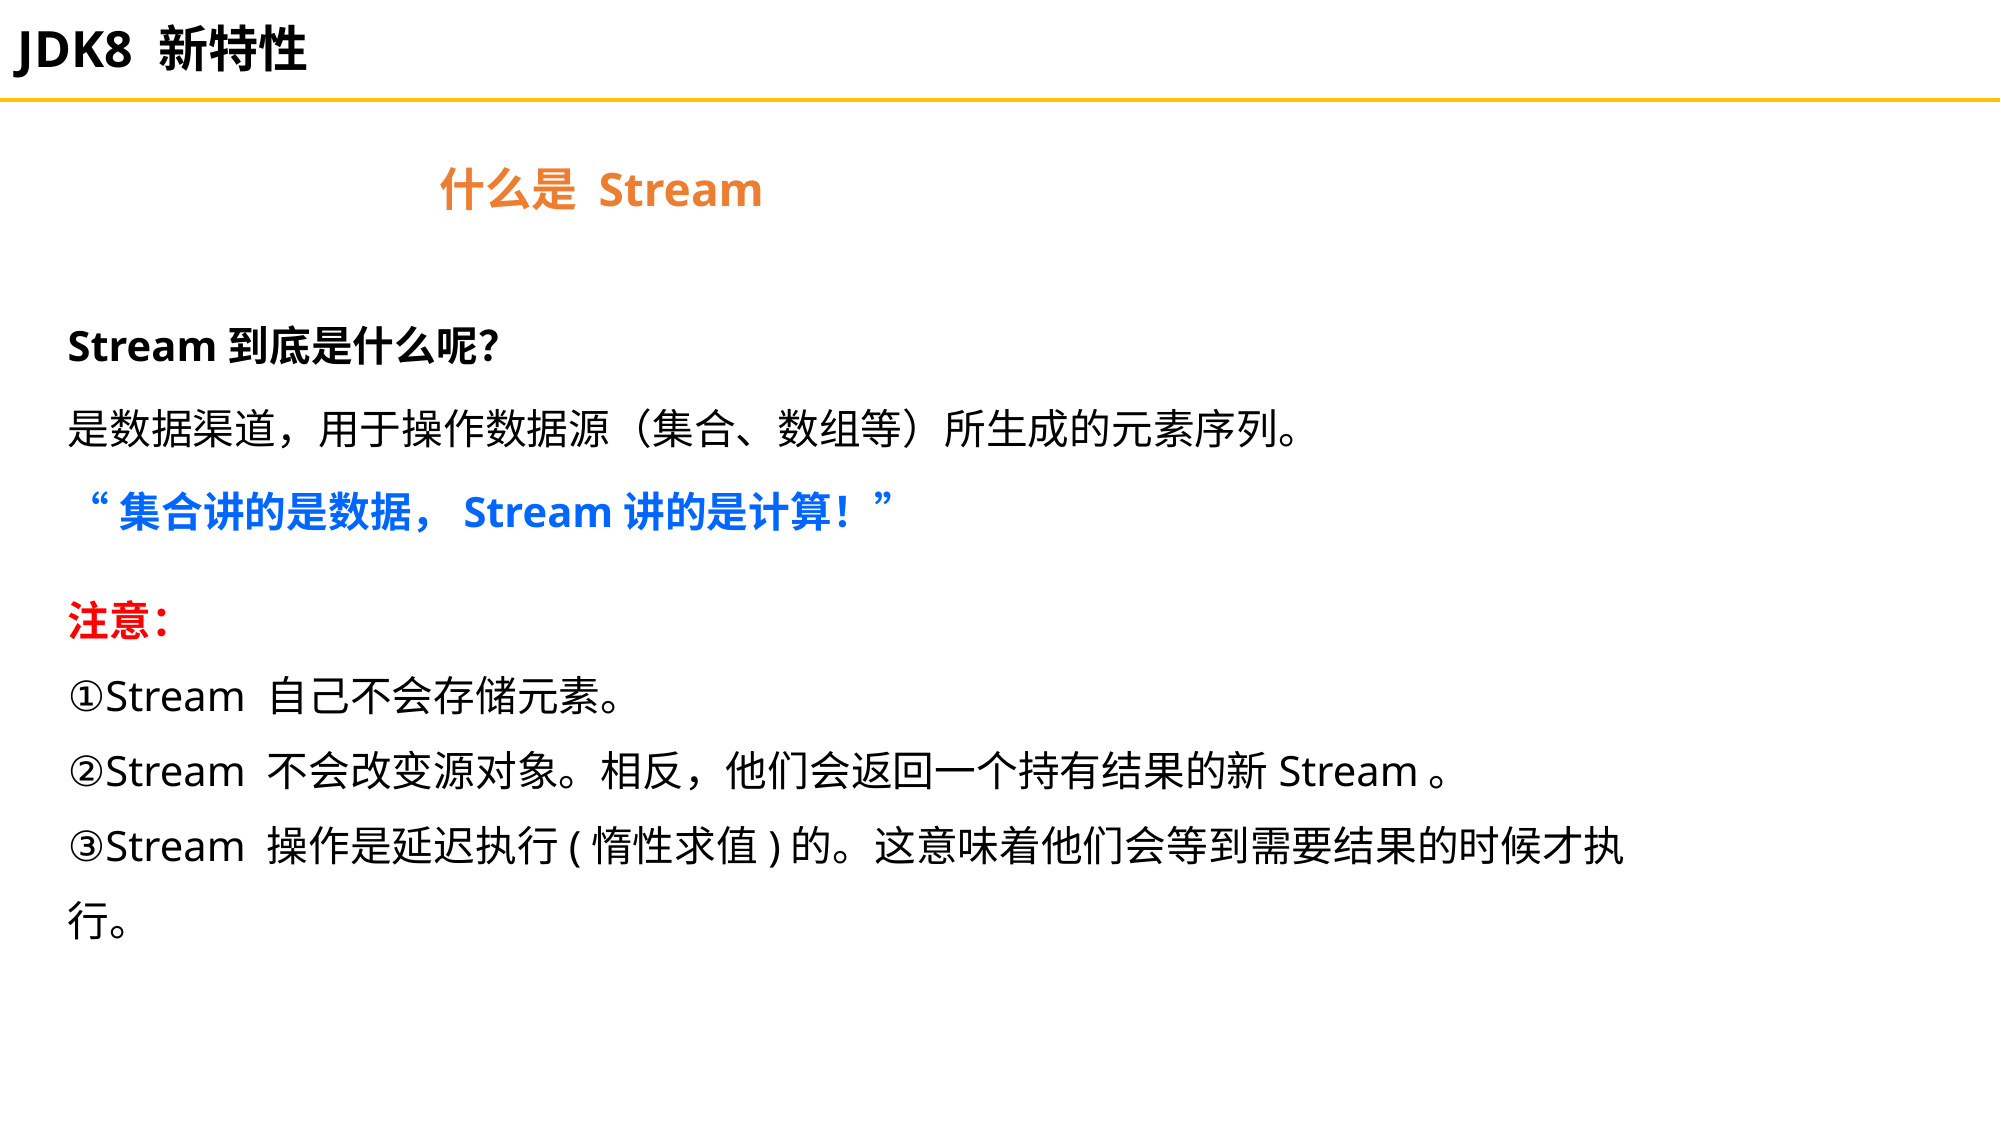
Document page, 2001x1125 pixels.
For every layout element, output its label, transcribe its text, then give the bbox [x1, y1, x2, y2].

text_box 注意： ①Stream 自己不会存储元素。 ②Stream 不会改变源对象。相反，他们会返回一个持有结果的新Stream。 ③Stream 操作是延迟执行(惰性求值)的。这意味着他们会等到需要结果的时候才执行。 [53, 562, 1670, 953]
text_box JDK8 新特性 [3, 9, 324, 85]
text_box Stream到底是什么呢？ 是数据渠道，用于操作数据源（集合、数组等）所生成的元素序列。 “集合讲的是数据，Stream讲的是计算！” [53, 278, 1315, 544]
text_box 什么是 Stream [425, 159, 830, 224]
